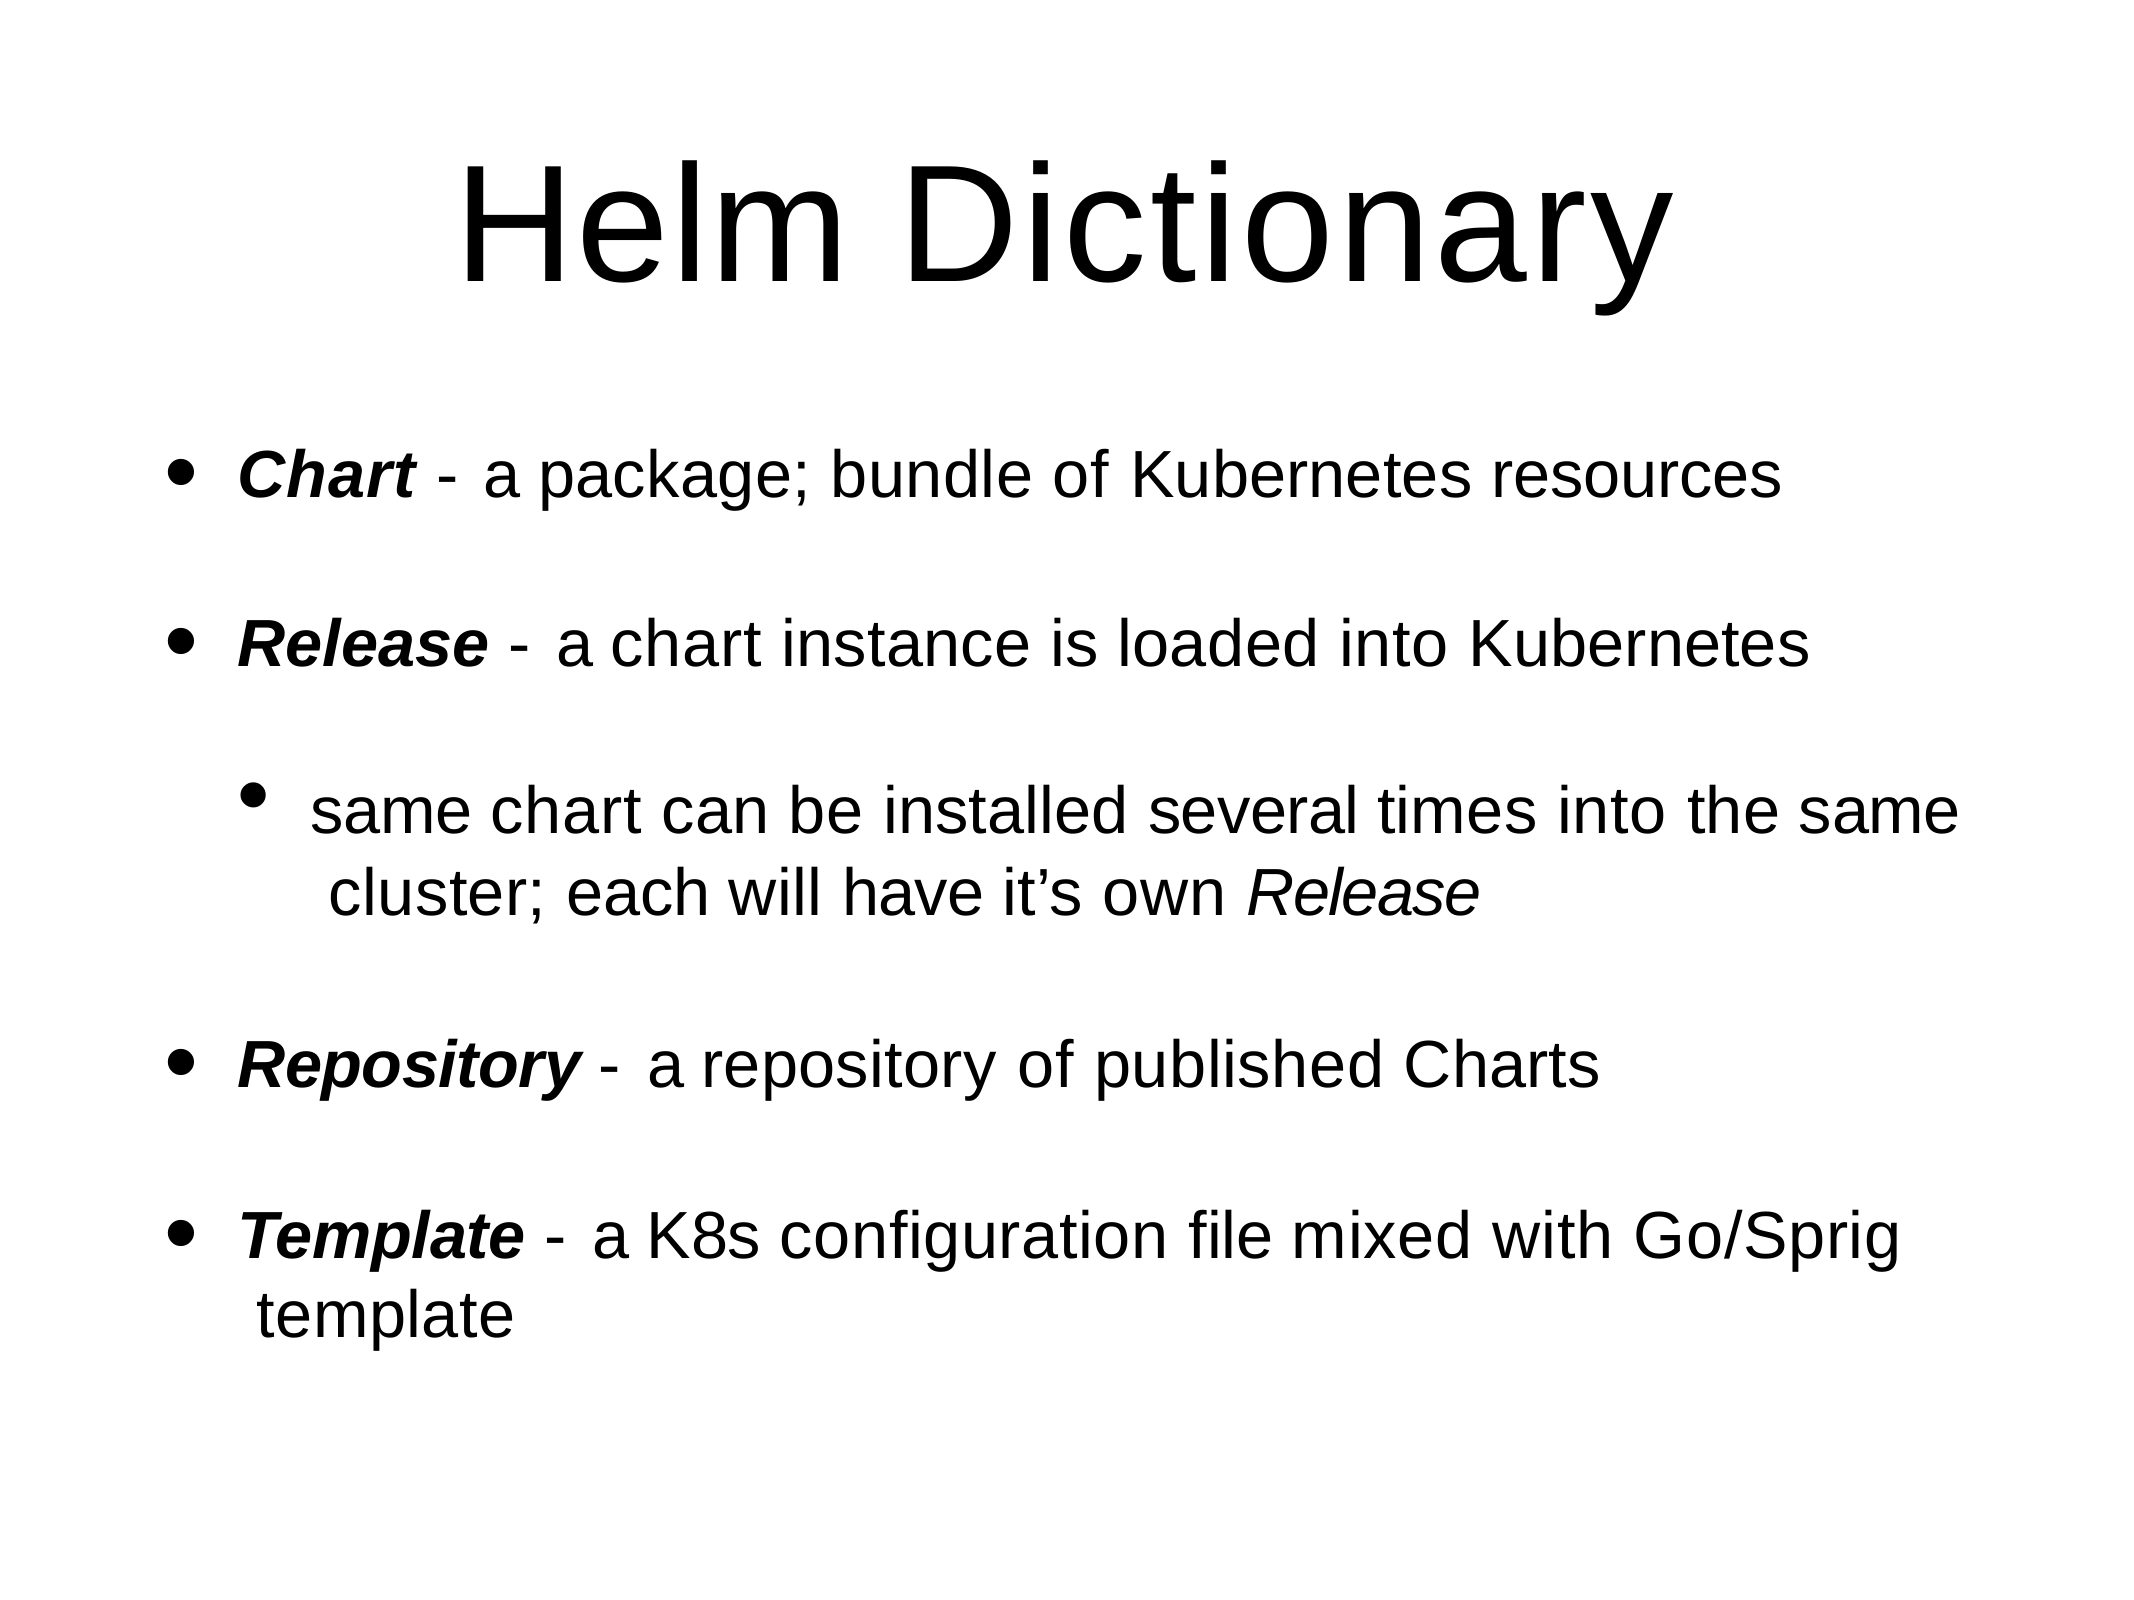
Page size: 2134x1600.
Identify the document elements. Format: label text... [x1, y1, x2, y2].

text_box Chart - a package; bundle of Kubernetes resources Release - a chart instance is loaded into Kubernetes same chart can be installed several times into the same cluster; each will have it’s own Release Repository - a repository of published Charts Template - a K8s configuration file mixed with Go/Sprig template [162, 388, 1964, 1352]
title Helm Dictionary [452, 112, 1682, 382]
